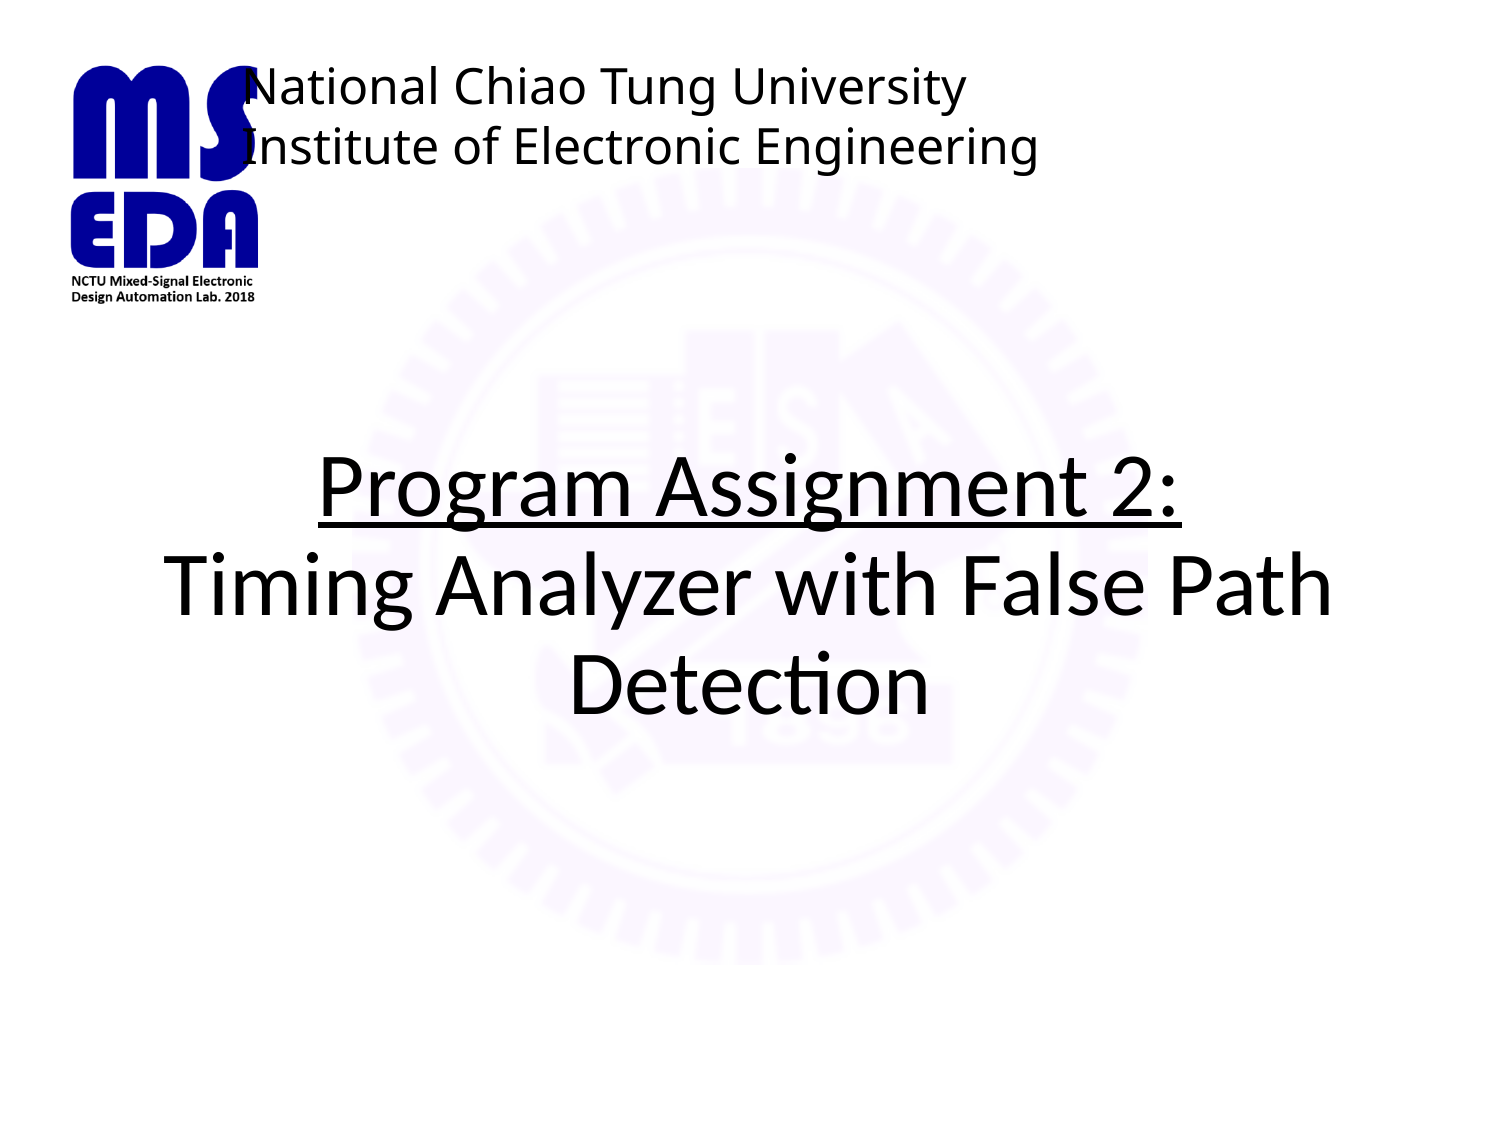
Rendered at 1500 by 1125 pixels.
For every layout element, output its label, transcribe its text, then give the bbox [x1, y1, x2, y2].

text_box [187, 637, 1313, 847]
picture [61, 57, 272, 310]
title Program Assignment 2: Timing Analyzer with False Path Detection [42, 425, 1458, 742]
